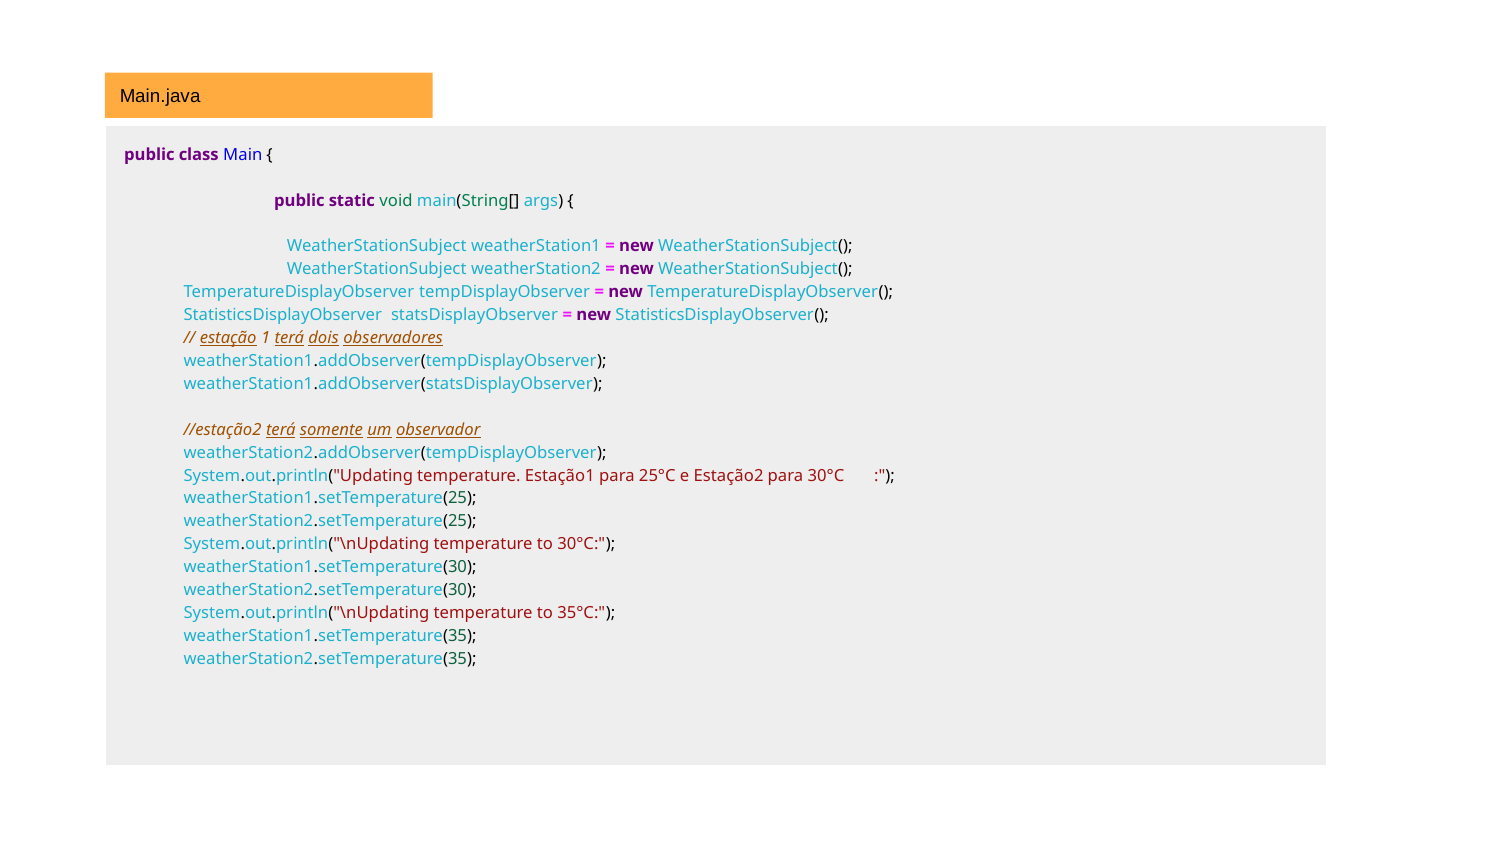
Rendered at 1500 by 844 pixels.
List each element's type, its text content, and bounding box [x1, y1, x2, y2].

text_box Main.java [104, 72, 433, 118]
text_box public class Main { public static void main(String[] args) { WeatherStationSubject weatherStation1 = new WeatherStationSubject(); WeatherStationSubject weatherStation2 = new WeatherStationSubject(); TemperatureDisplayObserver tempDisplayObserver = new TemperatureDisplayObserver(); StatisticsDisplayObserver statsDisplayObserver = new StatisticsDisplayObserver(); // estação 1 terá dois observadores weatherStation1.addObserver(tempDisplayObserver); weatherStation1.addObserver(statsDisplayObserver); //estação2 terá somente um observador weatherStation2.addObserver(tempDisplayObserver); System.out.println("Updating temperature. Estação1 para 25°C e Estação2 para 30°C :"); weatherStation1.setTemperature(25); weatherStation2.setTemperature(25); System.out.println("\nUpdating temperature to 30°C:"); weatherStation1.setTemperature(30); weatherStation2.setTemperature(30); System.out.println("\nUpdating temperature to 35°C:"); weatherStation1.setTemperature(35); weatherStation2.setTemperature(35); [104, 125, 1328, 766]
